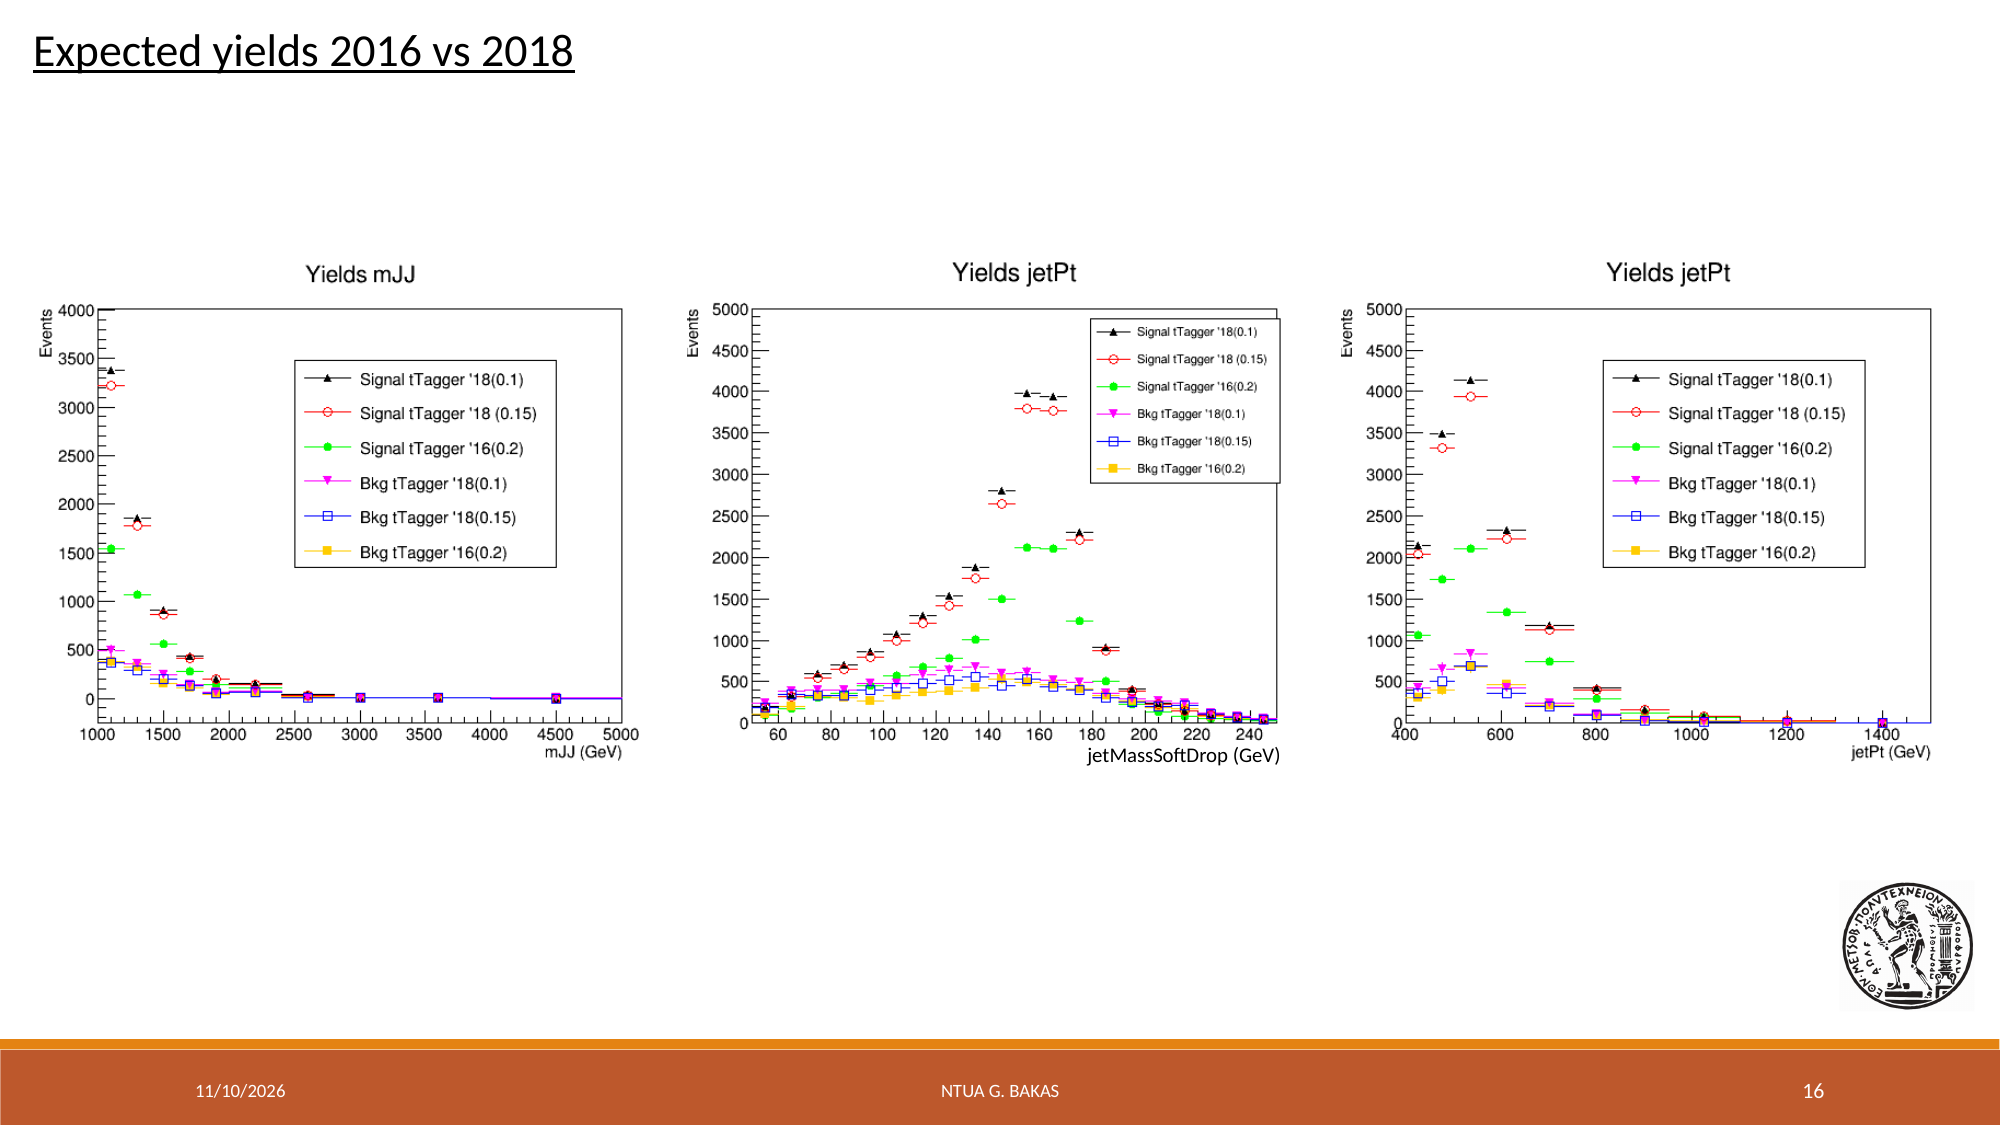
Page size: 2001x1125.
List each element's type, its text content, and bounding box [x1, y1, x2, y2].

picture [1839, 880, 1975, 1012]
footer NTUA G. Bakas [604, 1059, 1396, 1120]
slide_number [180, 1059, 586, 1120]
slide_number 16 [1624, 1059, 1840, 1120]
picture [32, 256, 1996, 775]
text_box Expected yields 2016 vs 2018 [18, 13, 1895, 84]
